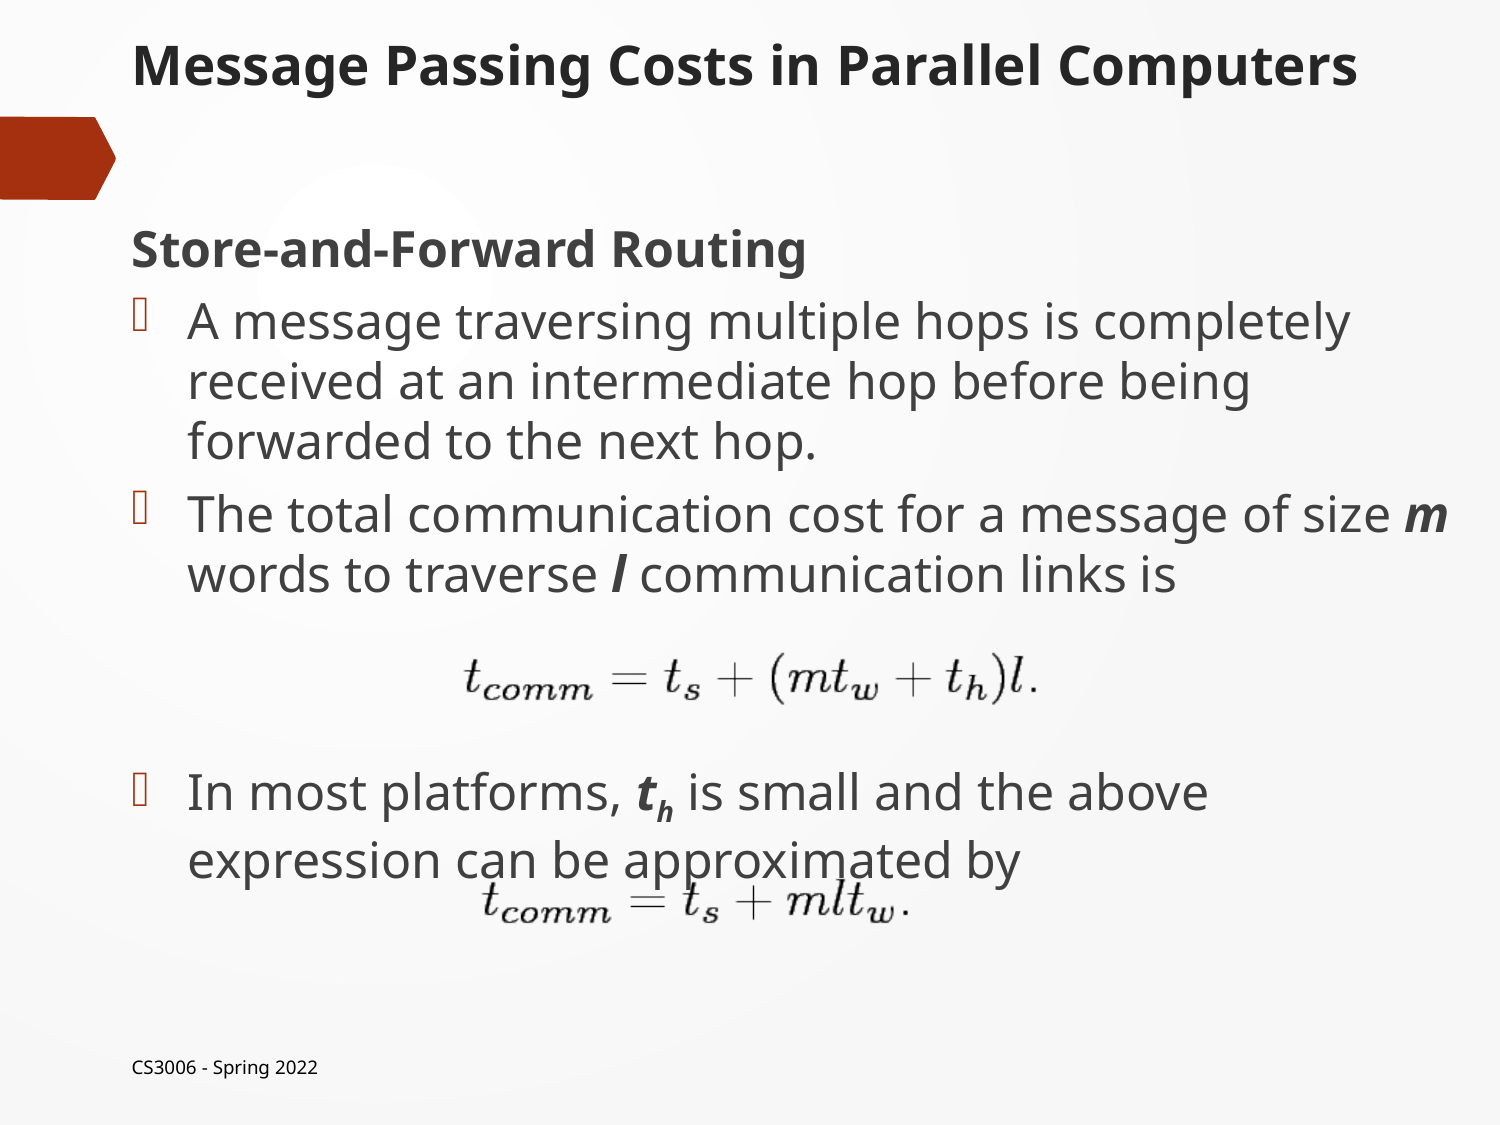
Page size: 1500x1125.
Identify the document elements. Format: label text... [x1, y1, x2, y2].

list Store-and-Forward Routing A message traversing multiple hops is completely received at an intermediate hop before being forwarded to the next hop. The total communication cost for a message of size m words to traverse l communication links is In most platforms, th is small and the above expression can be approximated by [116, 210, 1483, 1029]
picture [474, 865, 916, 970]
footer CS3006 - Spring 2022 [116, 1037, 1139, 1098]
title Message Passing Costs in Parallel Computers [116, 23, 1483, 158]
picture [455, 642, 1044, 747]
